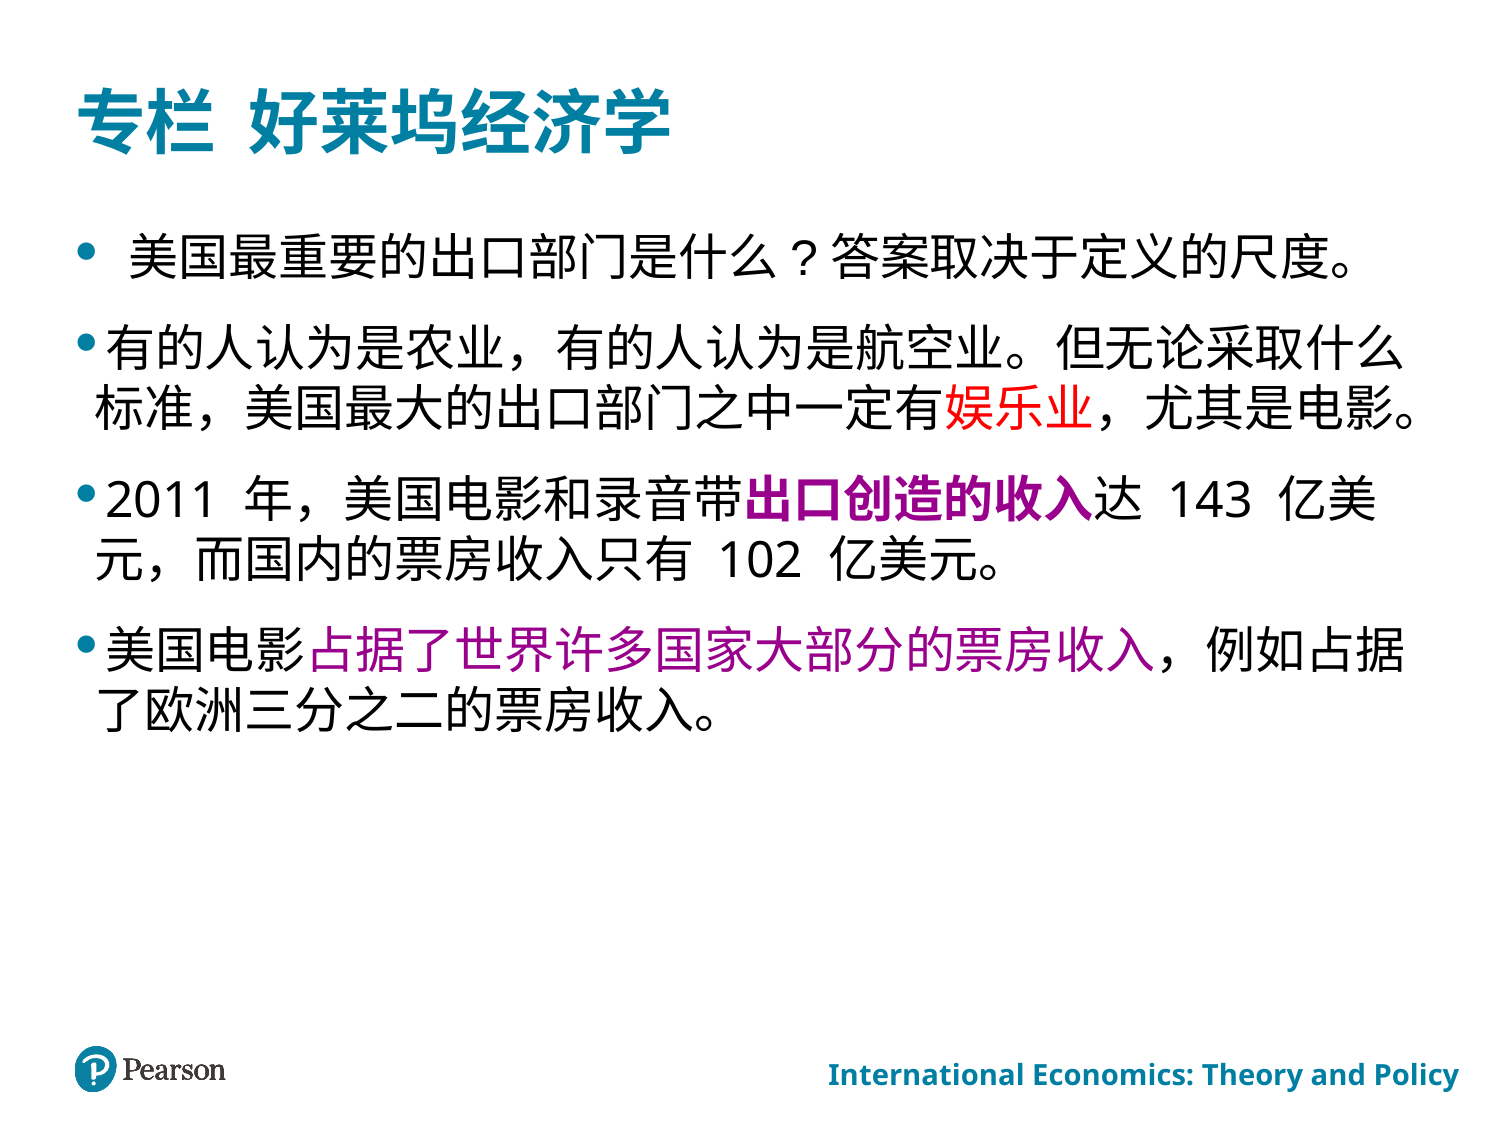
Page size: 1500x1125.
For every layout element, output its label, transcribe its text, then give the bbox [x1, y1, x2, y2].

list 美国最重要的出口部门是什么?答案取决于定义的尺度。 有的人认为是农业，有的人认为是航空业。但无论采取什么标准，美国最大的出口部门之中一定有娱乐业，尤其是电影。 2011 年，美国电影和录音带出口创造的收入达 143 亿美元，而国内的票房收入只有 102 亿美元。 美国电影占据了世界许多国家大部分的票房收入，例如占据了欧洲三分之二的票房收入。 [75, 224, 1425, 934]
title 专栏 好莱坞经济学 [75, 35, 1425, 163]
